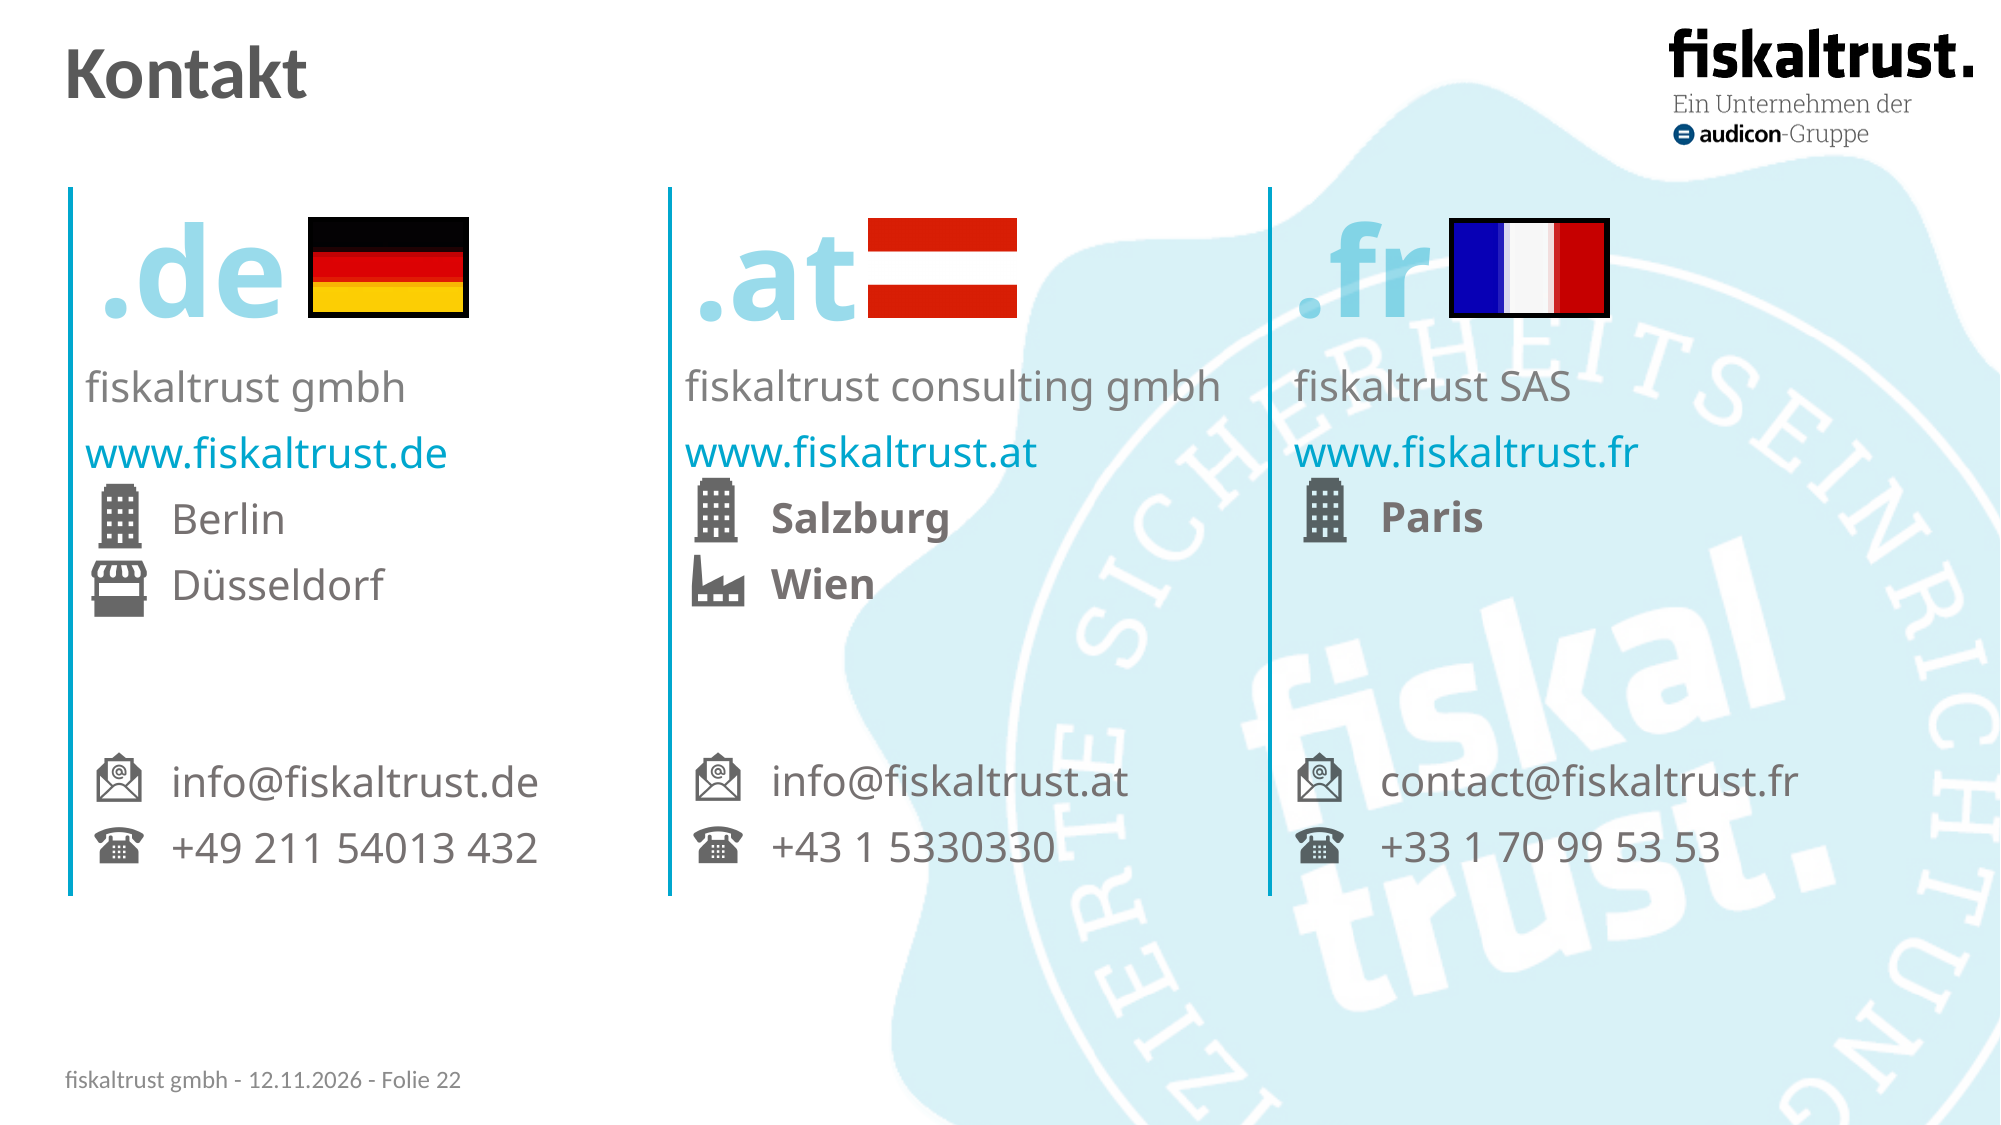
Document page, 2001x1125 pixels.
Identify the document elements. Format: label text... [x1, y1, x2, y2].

text_box fiskaltrust consulting gmbh www.fiskaltrust.at Salzburg Wien info@fiskaltrust.at +43 1 5330330 [669, 357, 1261, 909]
picture [687, 814, 749, 876]
picture [679, 473, 755, 617]
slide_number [50, 1054, 577, 1103]
text_box fiskaltrust SAS www.fiskaltrust.fr Paris contact@fiskaltrust.fr +33 1 70 99 53 53 [1279, 357, 1829, 909]
picture [1288, 473, 1362, 547]
picture [308, 217, 469, 318]
picture [1667, 26, 1974, 79]
picture [1449, 217, 1610, 318]
picture [868, 217, 1017, 318]
picture [691, 750, 745, 803]
title Kontakt [50, 30, 1646, 118]
picture [88, 815, 150, 876]
text_box .de [83, 202, 389, 358]
picture [1289, 815, 1350, 876]
picture [92, 750, 146, 804]
text_box .at [678, 204, 910, 357]
picture [1670, 90, 1913, 150]
picture [82, 479, 157, 626]
text_box fiskaltrust gmbh www.fiskaltrust.de Berlin Düsseldorf info@fiskaltrust.de +49 211 54013 432 [70, 358, 669, 909]
picture [1293, 750, 1346, 804]
text_box .fr [1277, 201, 1481, 381]
